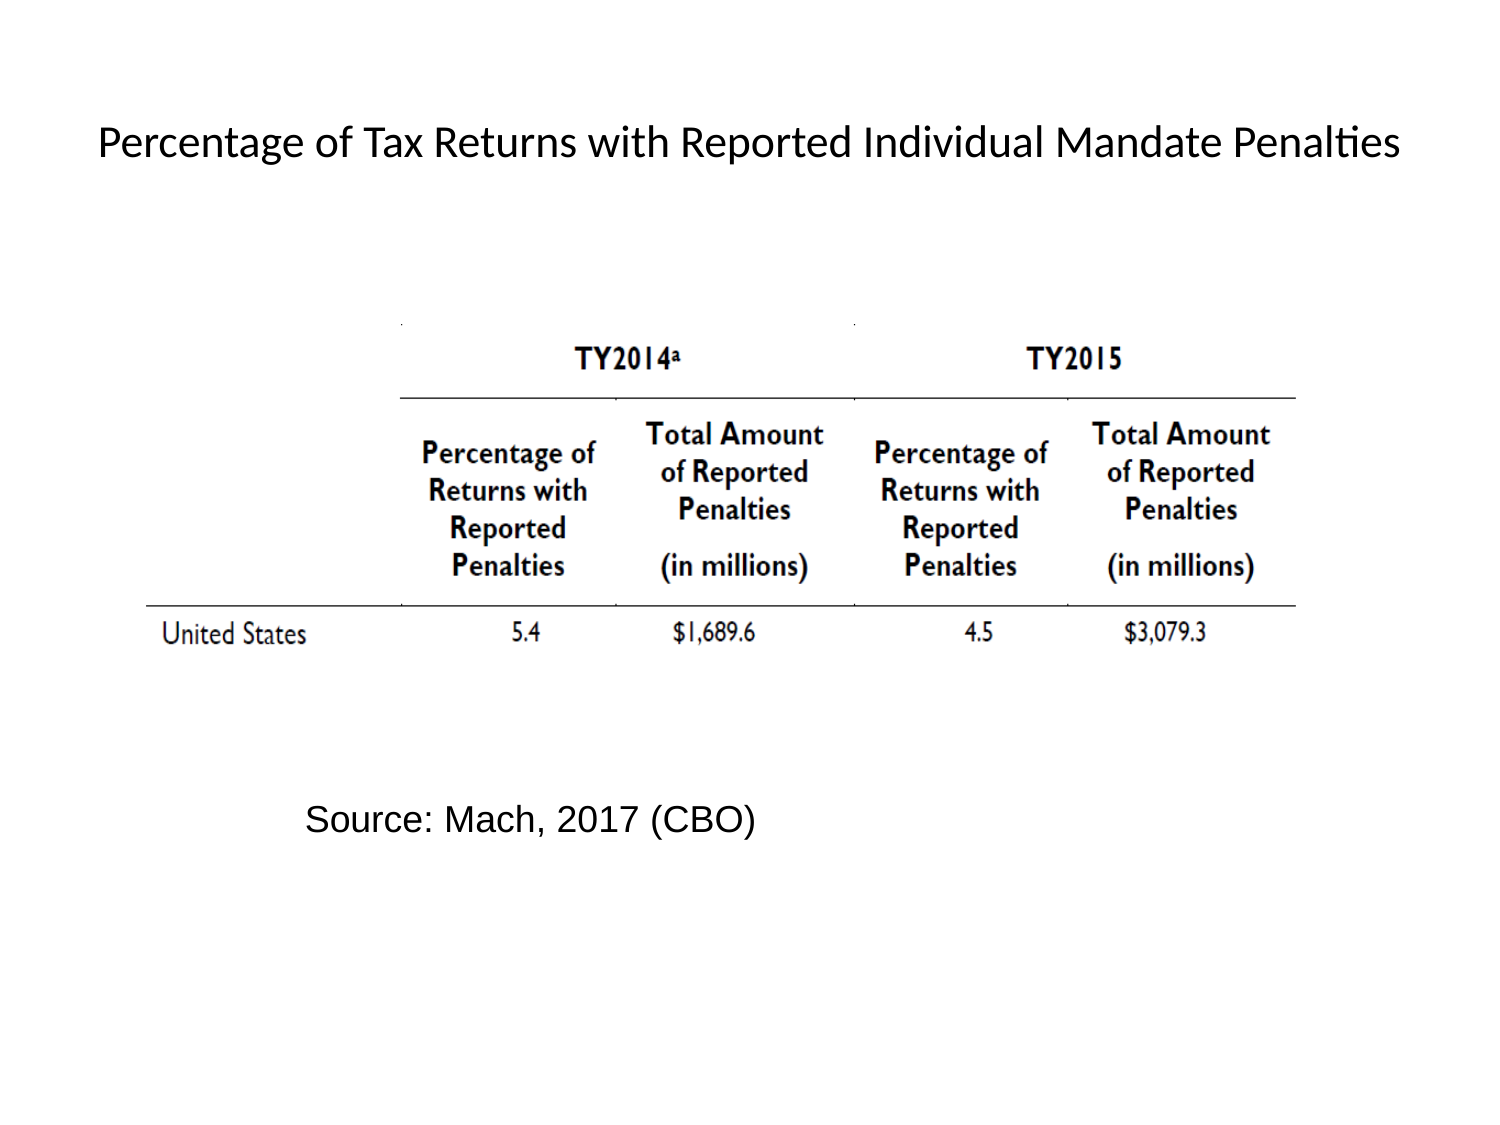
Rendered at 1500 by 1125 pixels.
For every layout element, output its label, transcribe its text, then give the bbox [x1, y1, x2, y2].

picture [112, 324, 1351, 666]
text_box Source: Mach, 2017 (CBO) [290, 787, 772, 848]
title Percentage of Tax Returns with Reported Individual Mandate Penalties [74, 44, 1426, 233]
